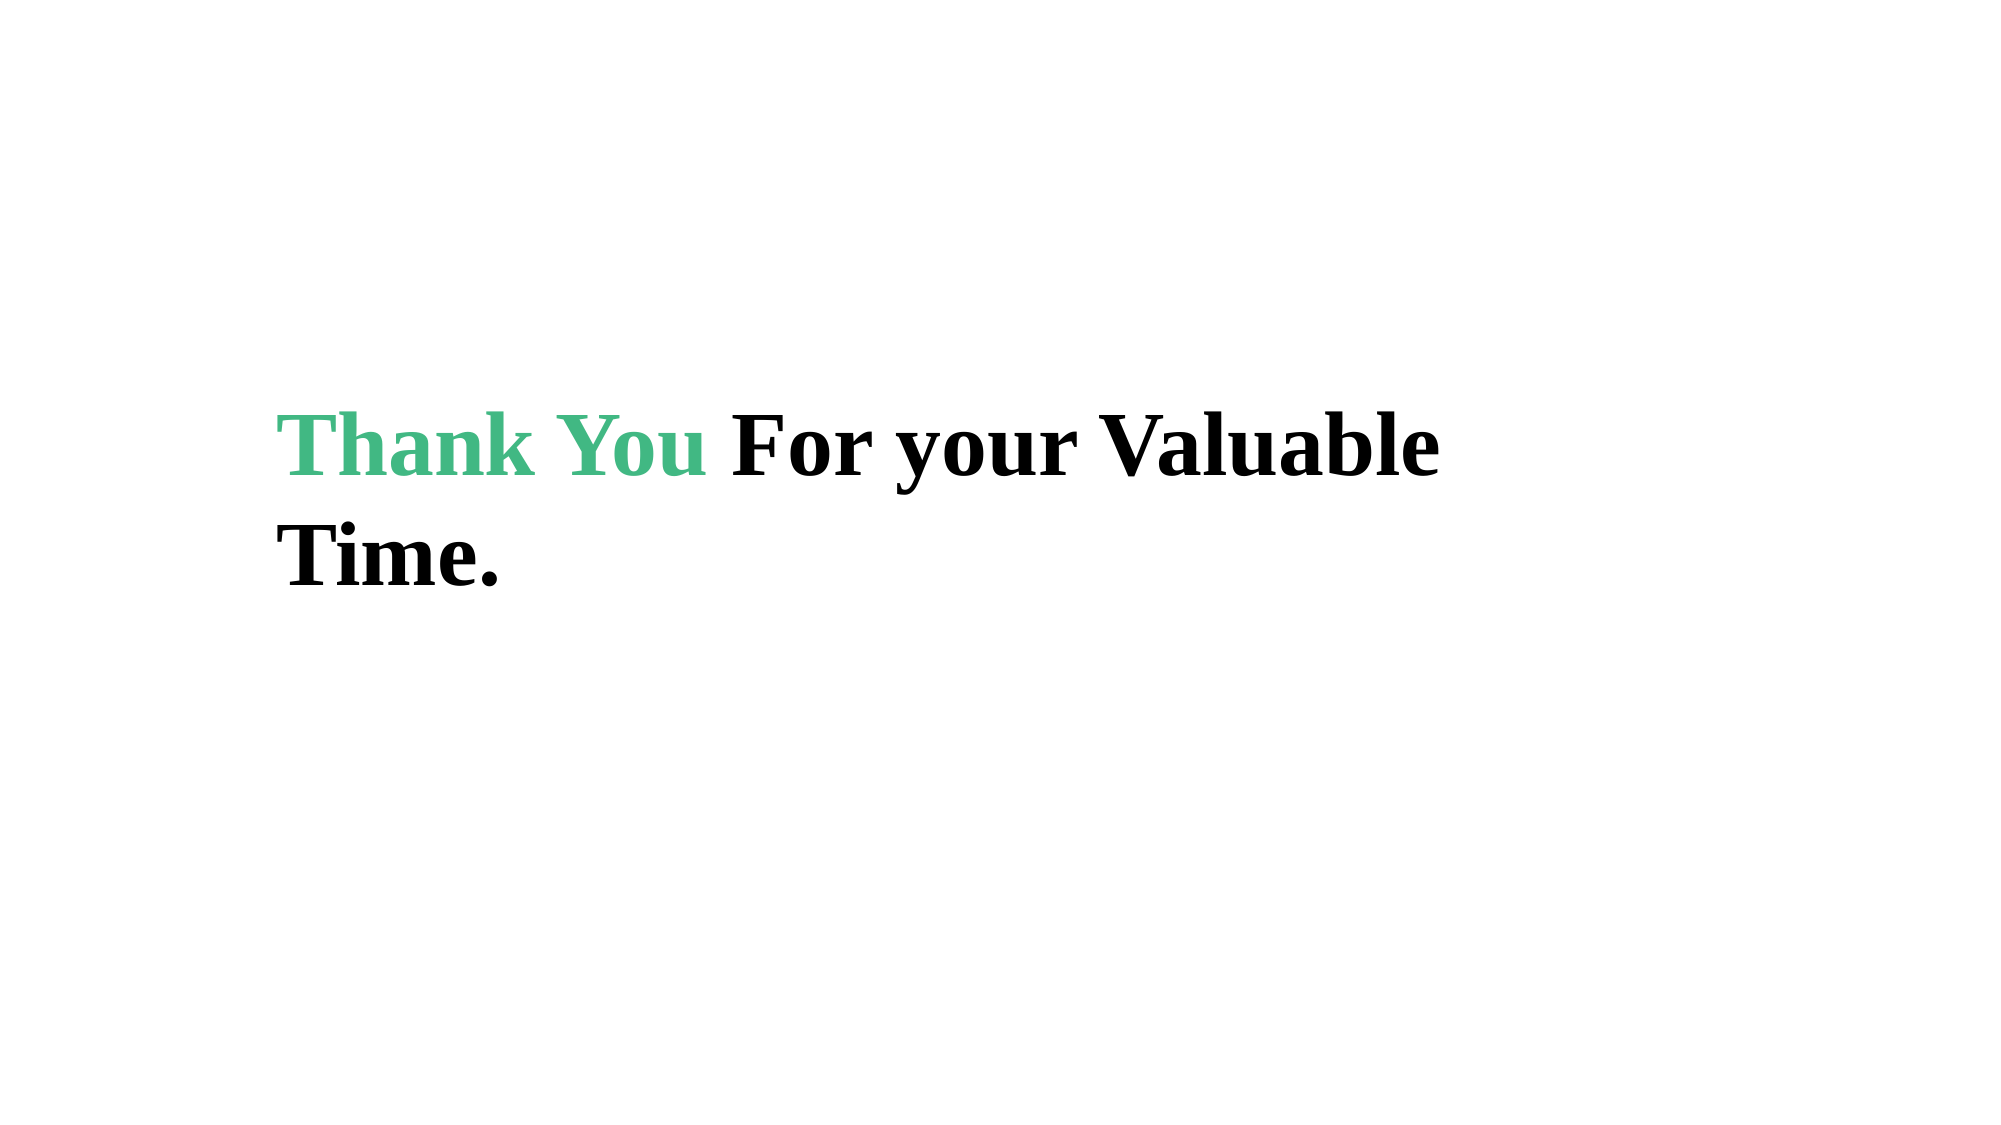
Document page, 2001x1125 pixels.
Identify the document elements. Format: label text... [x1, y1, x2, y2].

text_box Thank You For your Valuable Time. [261, 376, 1571, 611]
